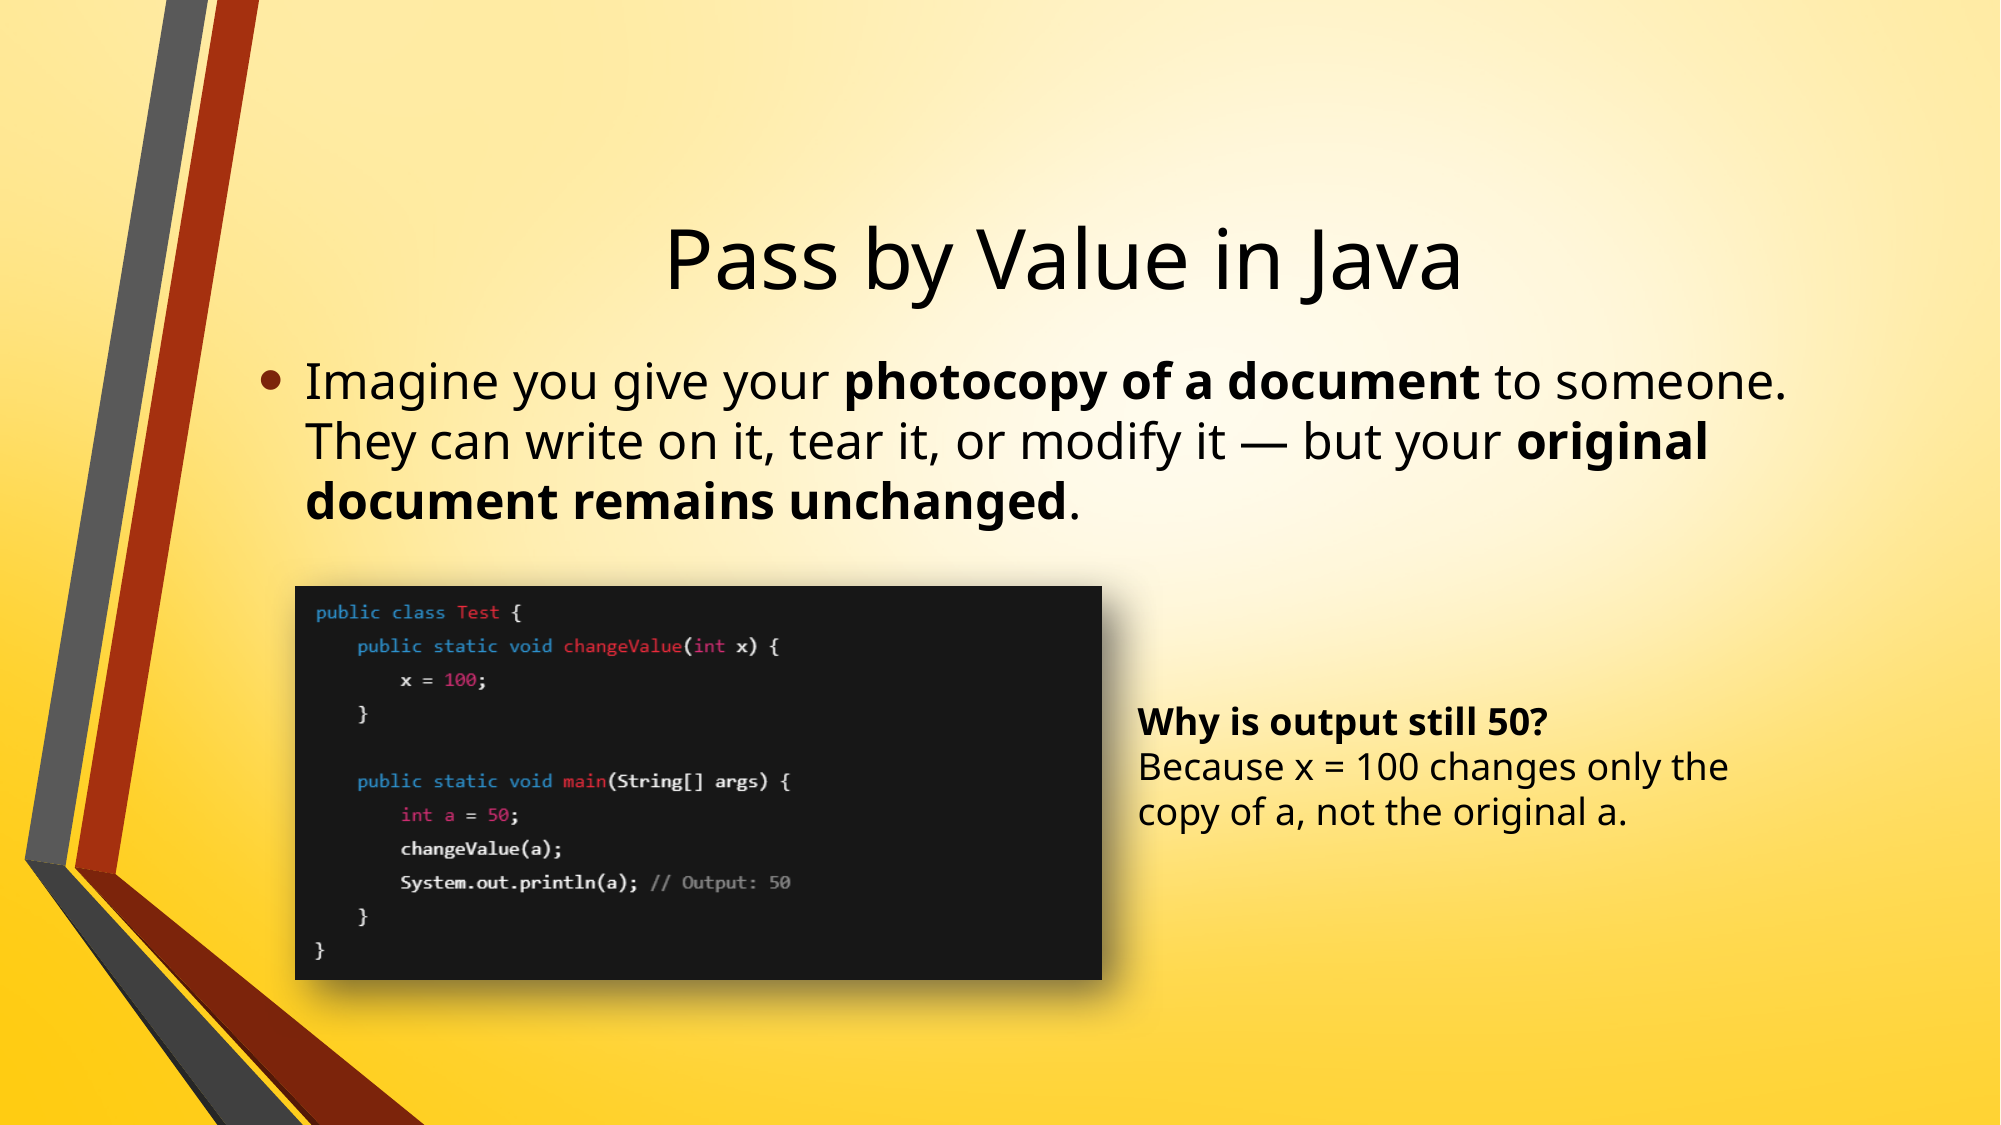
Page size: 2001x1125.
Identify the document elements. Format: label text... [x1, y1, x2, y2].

title Pass by Value in Java [243, 112, 1887, 278]
text_box Why is output still 50? Because x = 100 changes only the copy of a, not the original a. [1122, 690, 1832, 841]
list Imagine you give your photocopy of a document to someone. They can write on it, tear it, or modify it — but your original document remains unchanged. [243, 278, 1887, 600]
picture [294, 585, 1102, 980]
